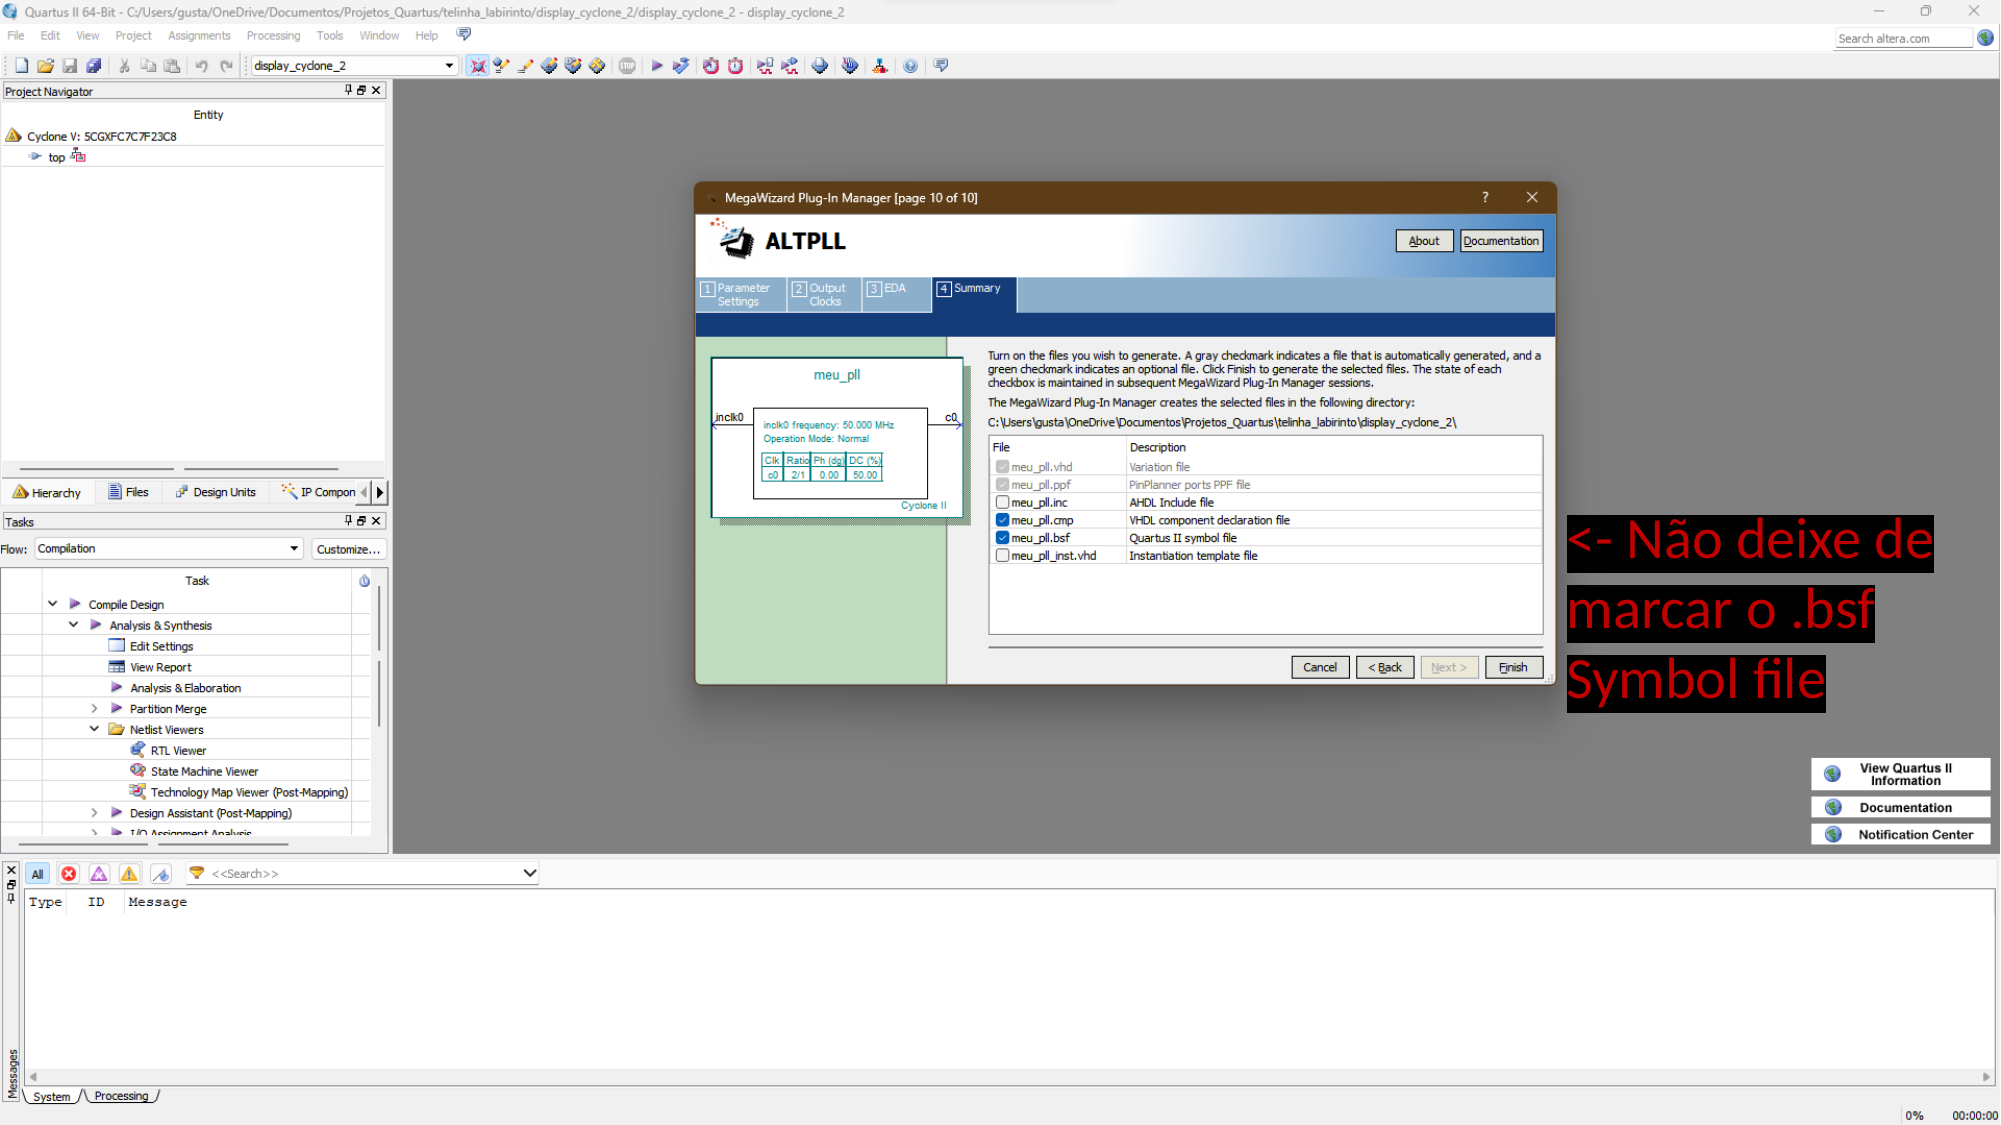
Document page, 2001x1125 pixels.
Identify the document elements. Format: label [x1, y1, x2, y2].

list [0, 0, 2000, 1125]
